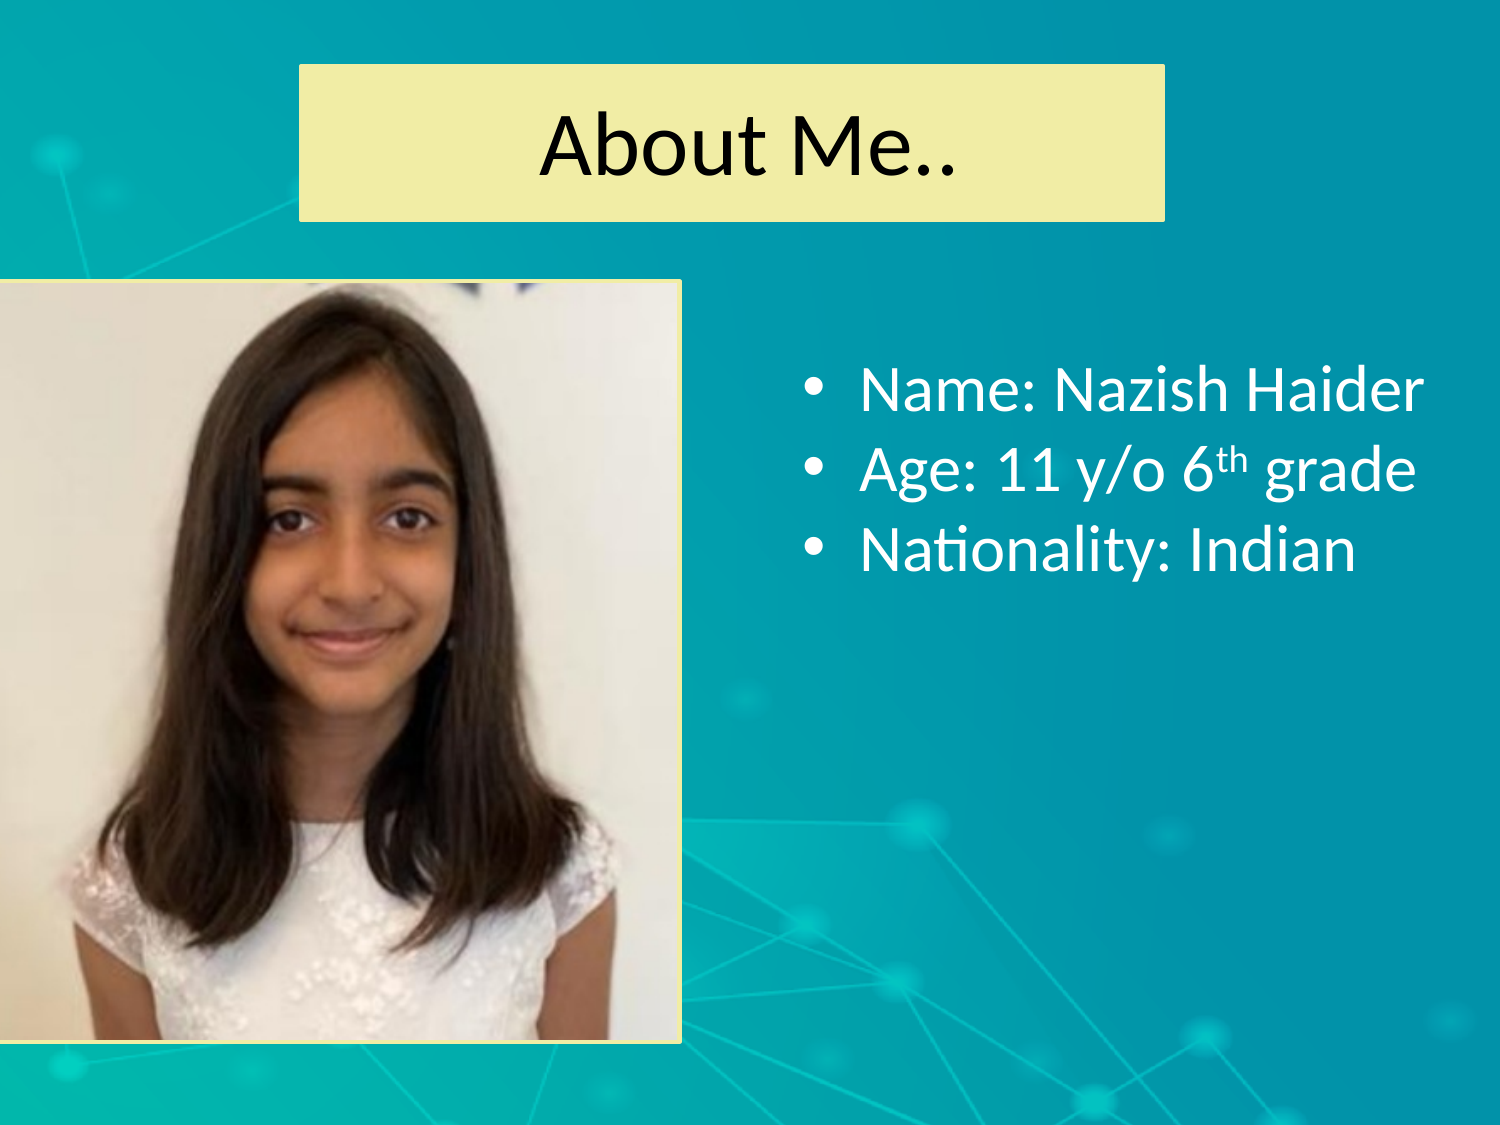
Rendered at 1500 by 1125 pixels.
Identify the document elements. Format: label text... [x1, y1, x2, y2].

title About Me.. [1071, 45, 1425, 233]
picture [0, 0, 1500, 1125]
text_box Name: Nazish Haider Age: 11 y/o 6th grade Nationality: Indian [1071, 337, 1500, 1080]
